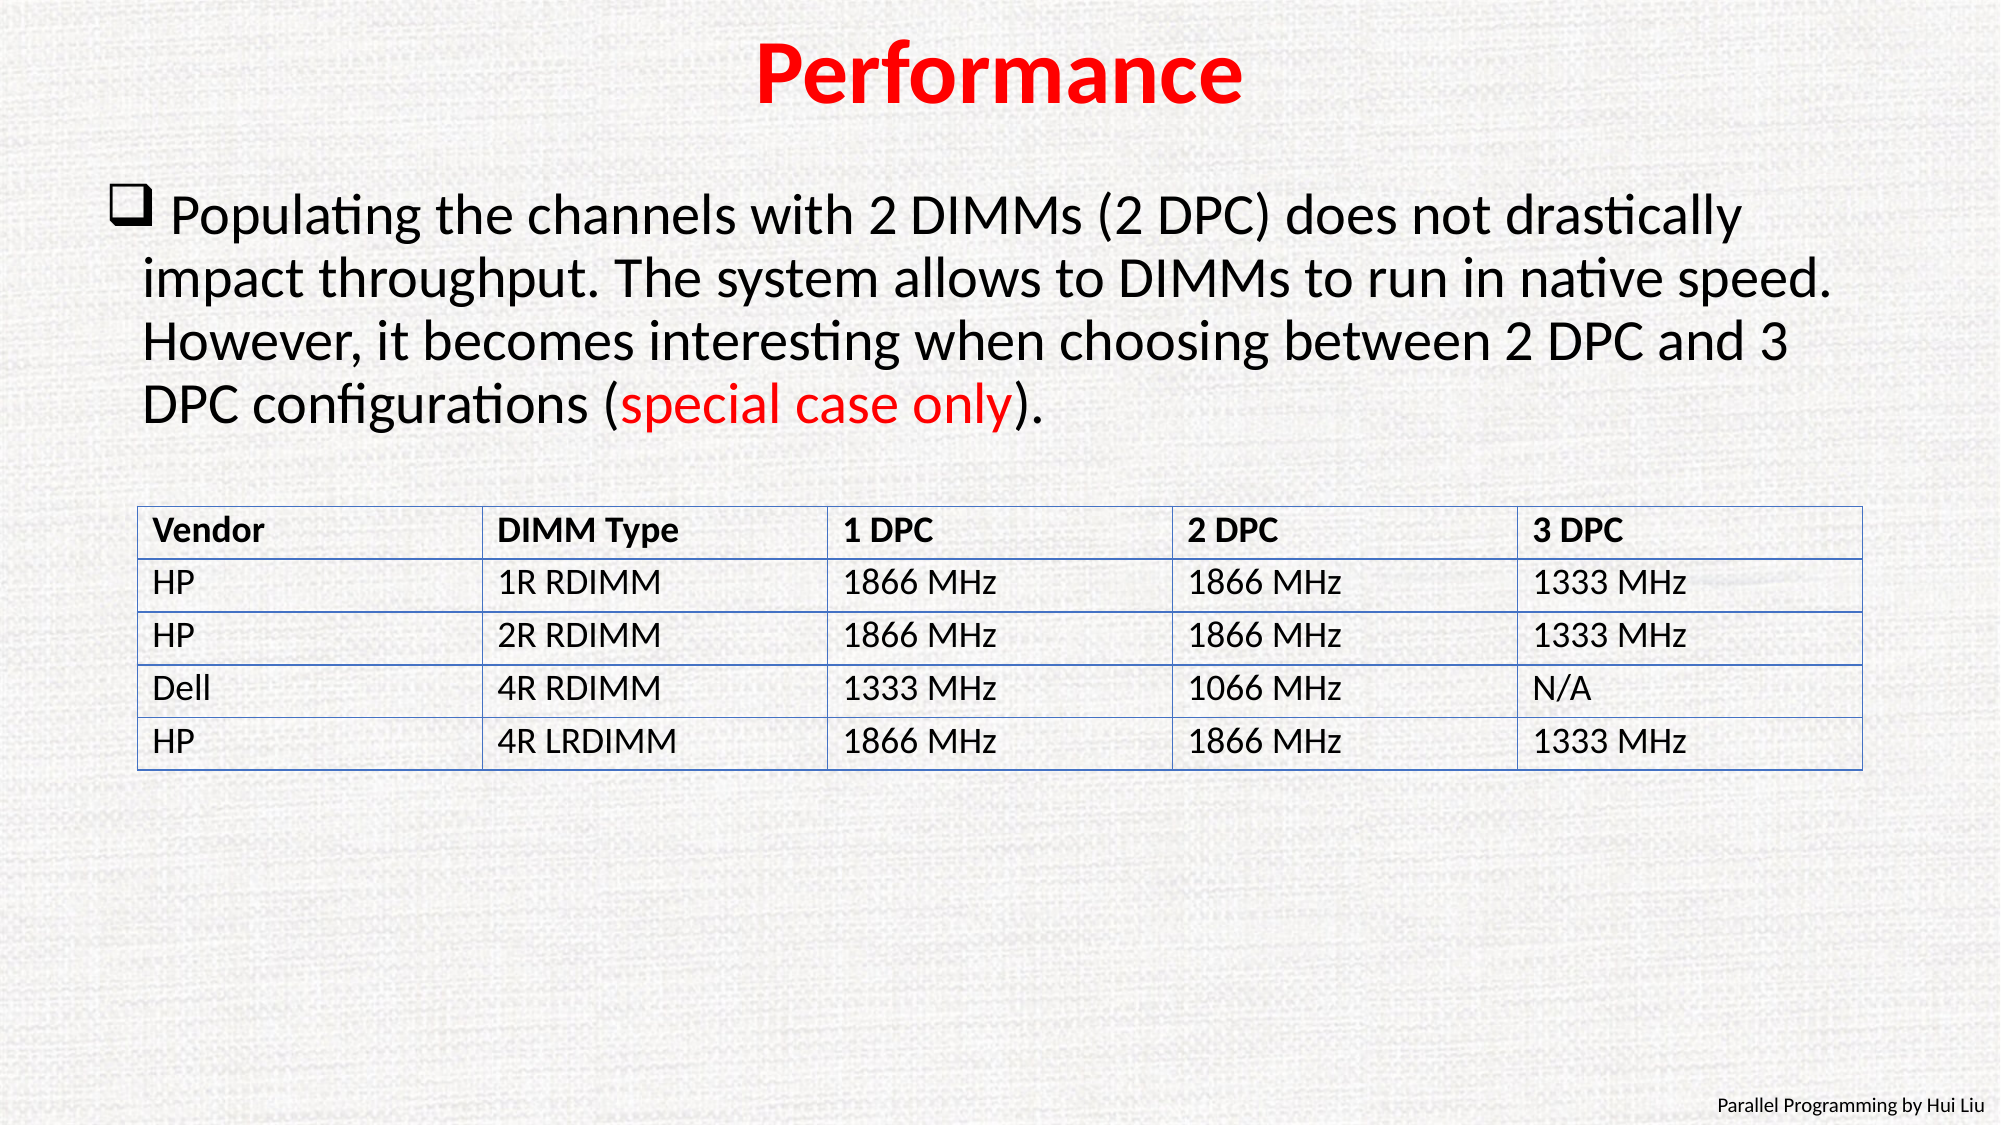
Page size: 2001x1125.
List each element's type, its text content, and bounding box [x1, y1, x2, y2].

table_cell 1066 MHz [1173, 666, 1517, 717]
table_header 3 DPC [1518, 507, 1862, 558]
title Performance [90, 16, 1910, 127]
table_cell 1866 MHz [1173, 718, 1517, 769]
table_cell 4R LRDIMM [483, 718, 827, 769]
table_cell HP [138, 560, 482, 611]
table_header Vendor [138, 507, 482, 558]
table_cell 1333 MHz [1518, 560, 1862, 611]
table_cell 1333 MHz [1518, 718, 1862, 769]
table_cell 1866 MHz [828, 613, 1172, 664]
table_cell 1333 MHz [828, 666, 1172, 717]
table_cell N/A [1518, 666, 1862, 717]
table_cell Dell [138, 666, 482, 717]
text_box Parallel Programming by Hui Liu [1686, 1084, 2000, 1125]
table_cell 1333 MHz [1518, 613, 1862, 664]
table_header DIMM Type [483, 507, 827, 558]
table_cell 2R RDIMM [483, 613, 827, 664]
table_cell 1R RDIMM [483, 560, 827, 611]
table_cell HP [138, 613, 482, 664]
table_header 2 DPC [1173, 507, 1517, 558]
list Populating the channels with 2 DIMMs (2 DPC) does not drastically impact throughput. The system allows to DIMMs to run in native speed. However, it becomes interesting when choosing between 2 DPC and 3 DPC configurations (special case only). [90, 177, 1910, 460]
table_cell 4R RDIMM [483, 666, 827, 717]
picture [0, 0, 2001, 1125]
table_header 1 DPC [828, 507, 1172, 558]
table_cell 1866 MHz [828, 718, 1172, 769]
table_cell 1866 MHz [1173, 613, 1517, 664]
table_cell HP [138, 718, 482, 769]
table_cell 1866 MHz [1173, 560, 1517, 611]
table_cell 1866 MHz [828, 560, 1172, 611]
